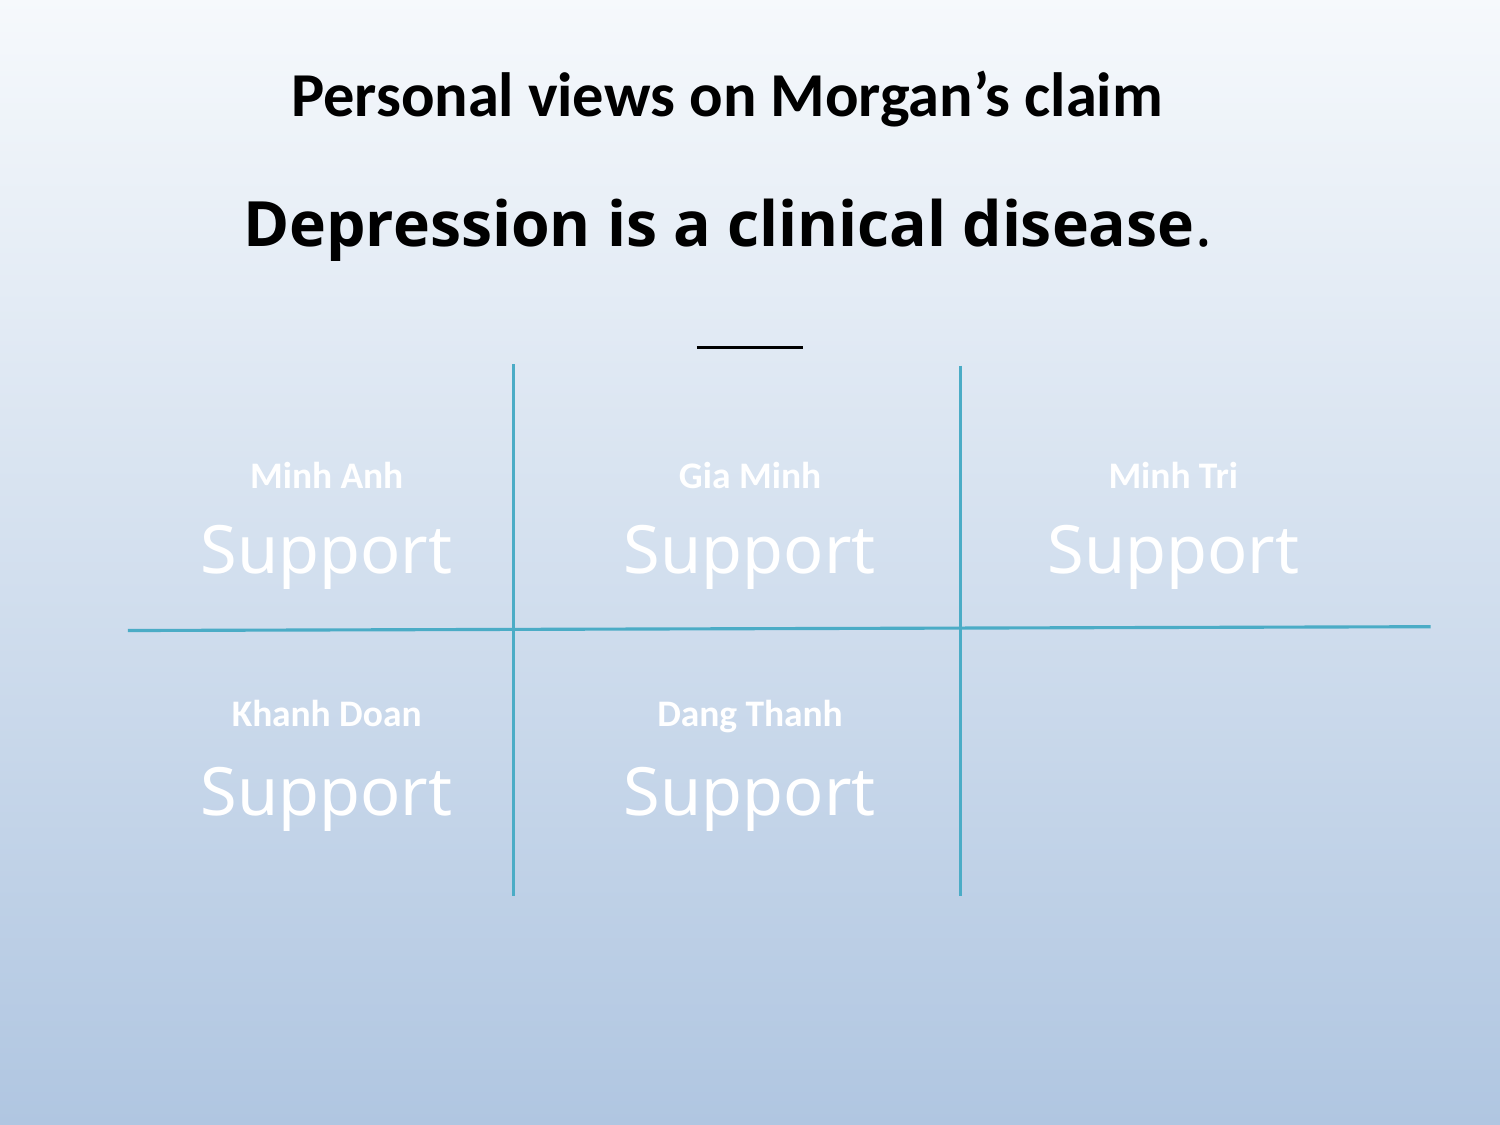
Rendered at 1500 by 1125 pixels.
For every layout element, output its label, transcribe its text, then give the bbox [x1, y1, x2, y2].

subtitle Support [596, 733, 904, 821]
title Gia Minh [595, 440, 905, 507]
title Dang Thanh [595, 678, 905, 745]
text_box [127, 626, 1431, 631]
subtitle Support [173, 491, 480, 579]
title Personal views on Morgan’s claim [171, 39, 1285, 126]
subtitle Support [1020, 491, 1327, 579]
text_box Depression is a clinical disease. [0, 169, 1500, 275]
title Minh Anh [171, 440, 483, 507]
subtitle Support [173, 733, 480, 821]
subtitle Support [596, 491, 904, 579]
title Khanh Doan [171, 678, 483, 745]
title Minh Tri [1019, 440, 1328, 507]
